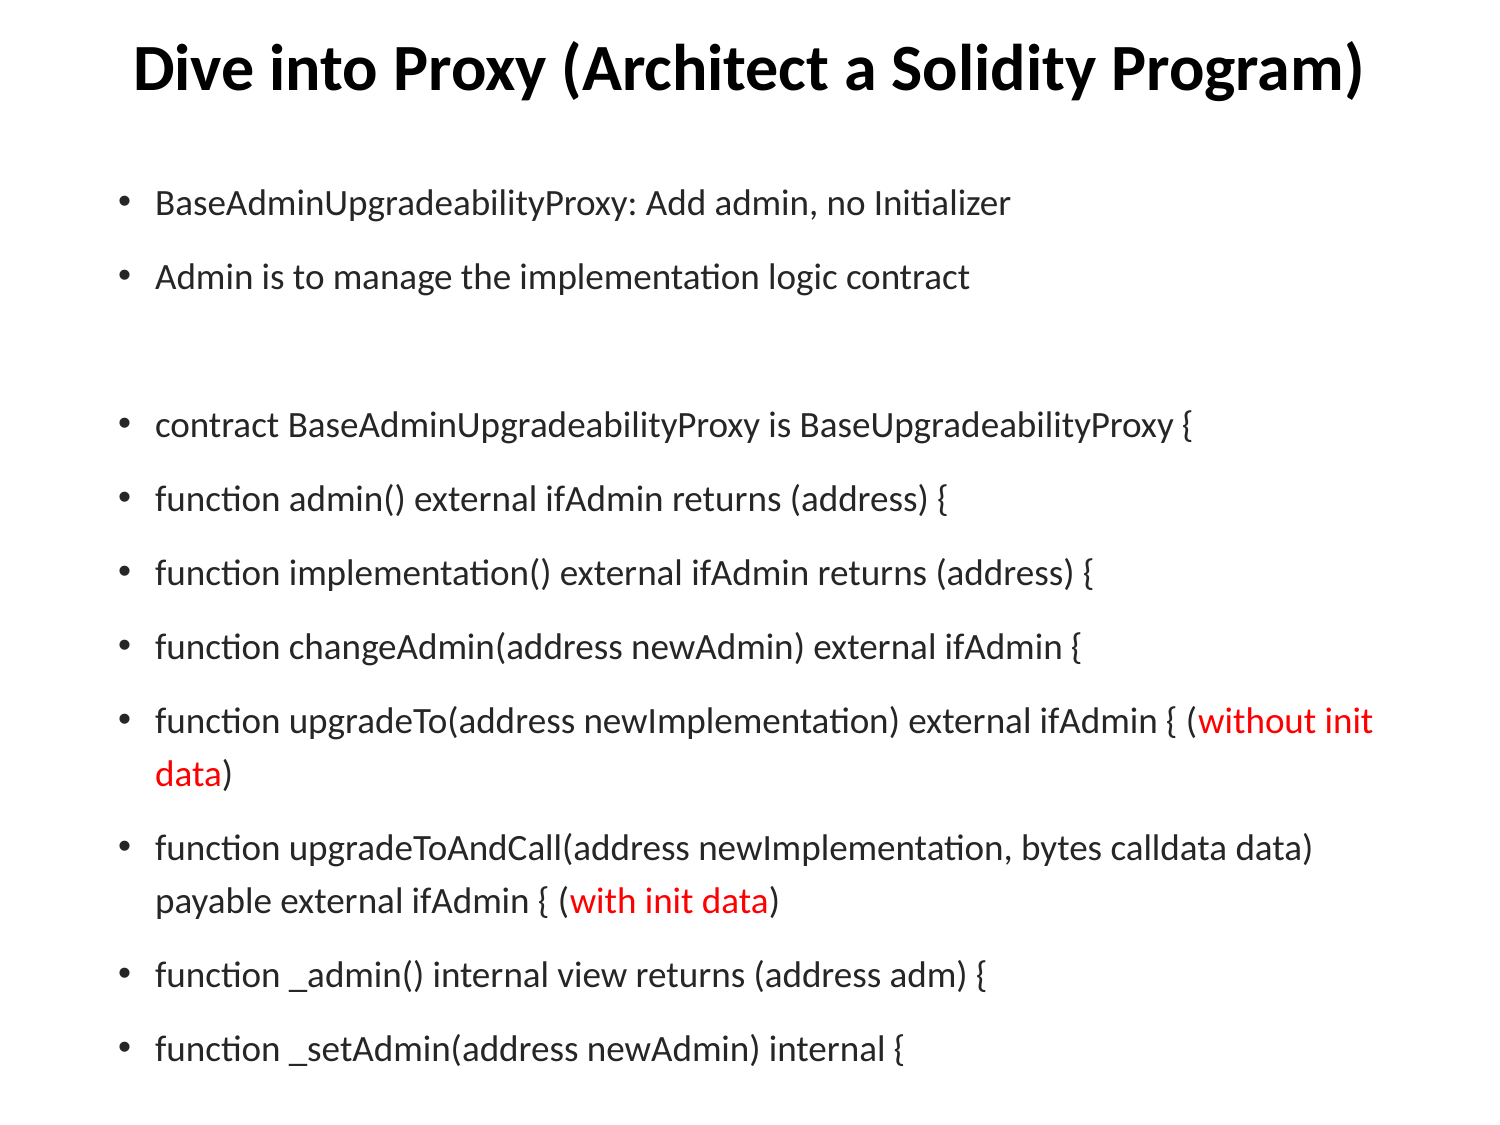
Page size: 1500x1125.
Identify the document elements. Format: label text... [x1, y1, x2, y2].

list BaseAdminUpgradeabilityProxy: Add admin, no Initializer Admin is to manage the implementation logic contract contract BaseAdminUpgradeabilityProxy is BaseUpgradeabilityProxy { function admin() external ifAdmin returns (address) { function implementation() external ifAdmin returns (address) { function changeAdmin(address newAdmin) external ifAdmin { function upgradeTo(address newImplementation) external ifAdmin { (without init data) function upgradeToAndCall(address newImplementation, bytes calldata data) payable external ifAdmin { (with init data) function _admin() internal view returns (address adm) { function _setAdmin(address newAdmin) internal { [103, 162, 1397, 1082]
title Dive into Proxy (Architect a Solidity Program) [103, 25, 1397, 112]
